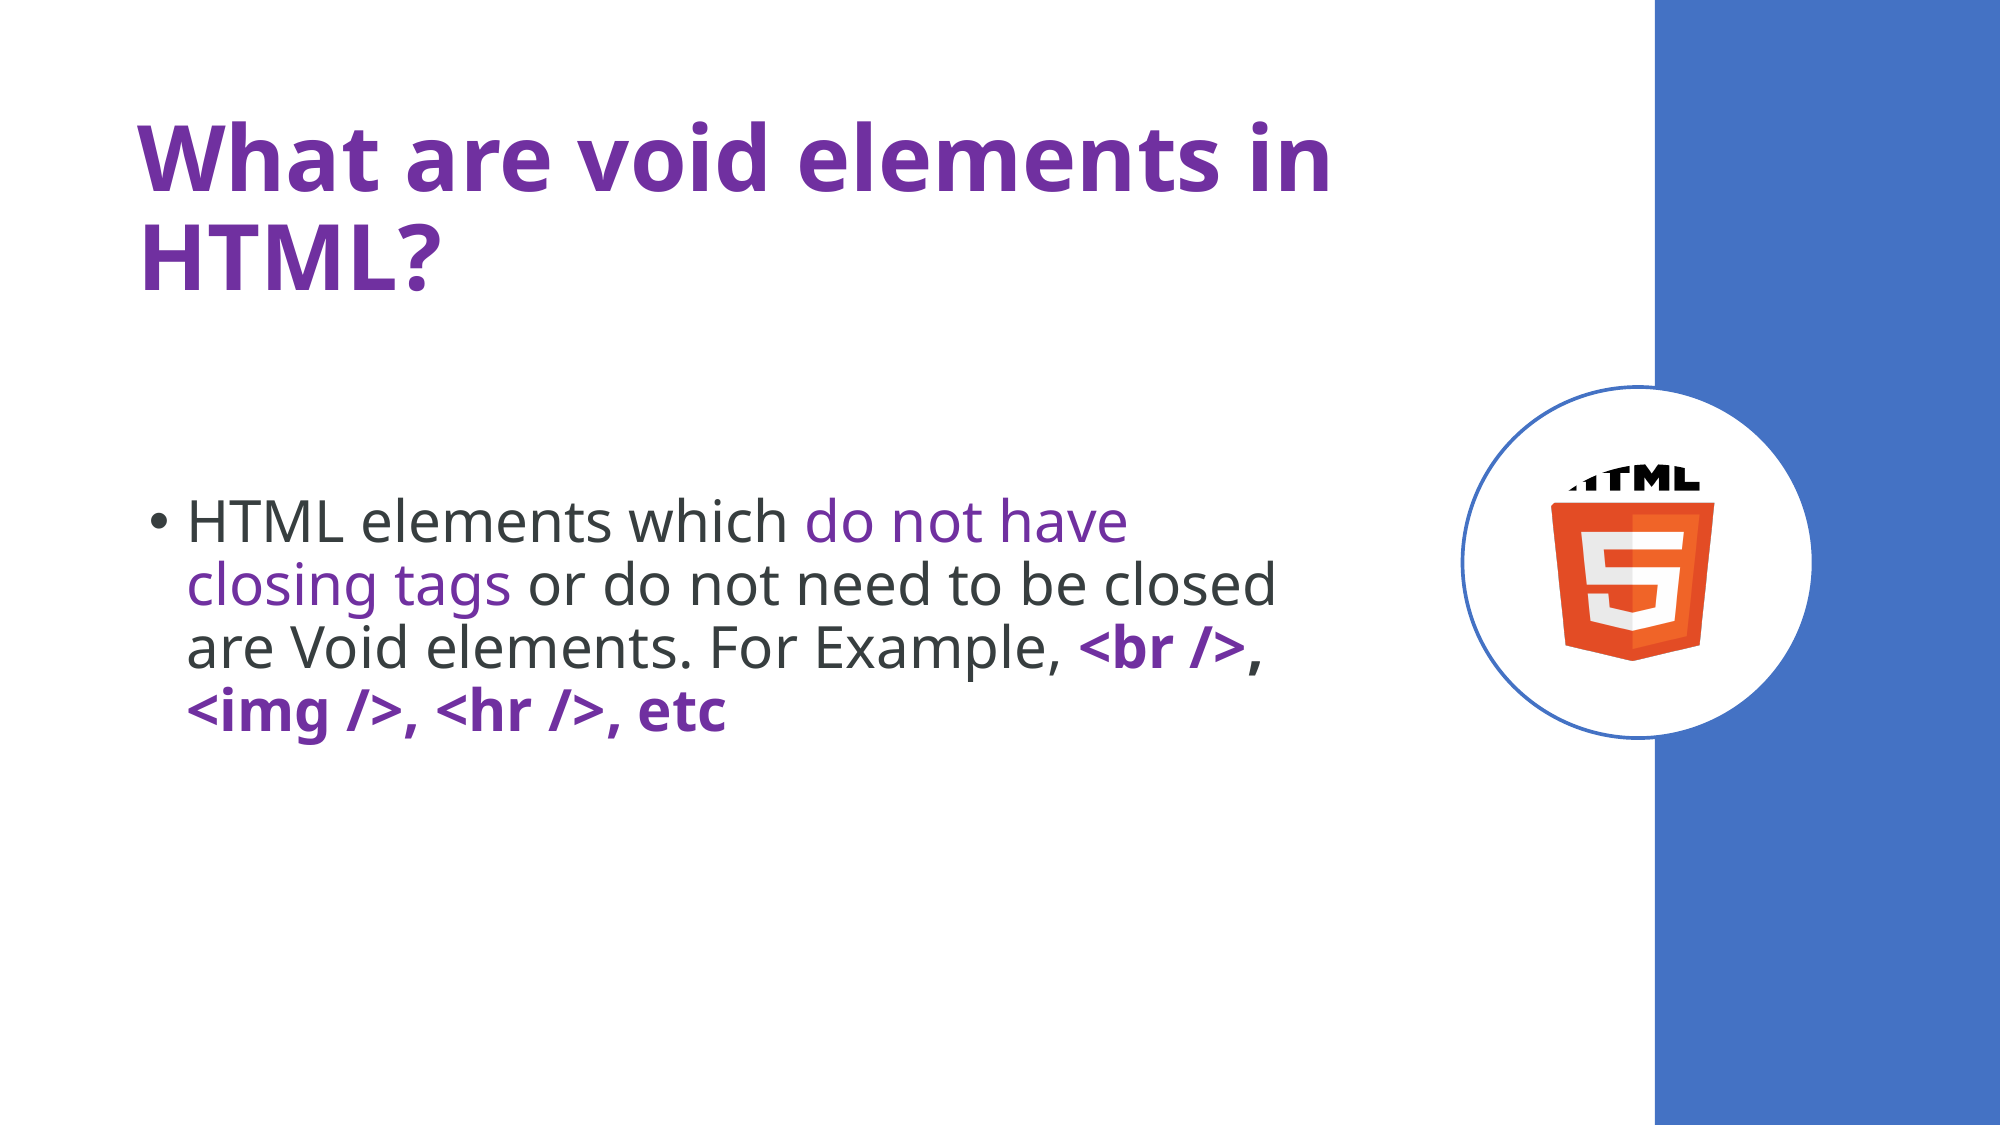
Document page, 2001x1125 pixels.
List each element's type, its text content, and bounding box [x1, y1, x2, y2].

list HTML elements which do not have closing tags or do not need to be closed are Void elements. For Example, <br />, <img />, <hr />, etc [134, 335, 1314, 902]
text_box [1654, 0, 2000, 1125]
text_box [1461, 385, 1815, 740]
picture [1517, 464, 1748, 661]
title What are void elements in HTML? [122, 102, 1413, 321]
